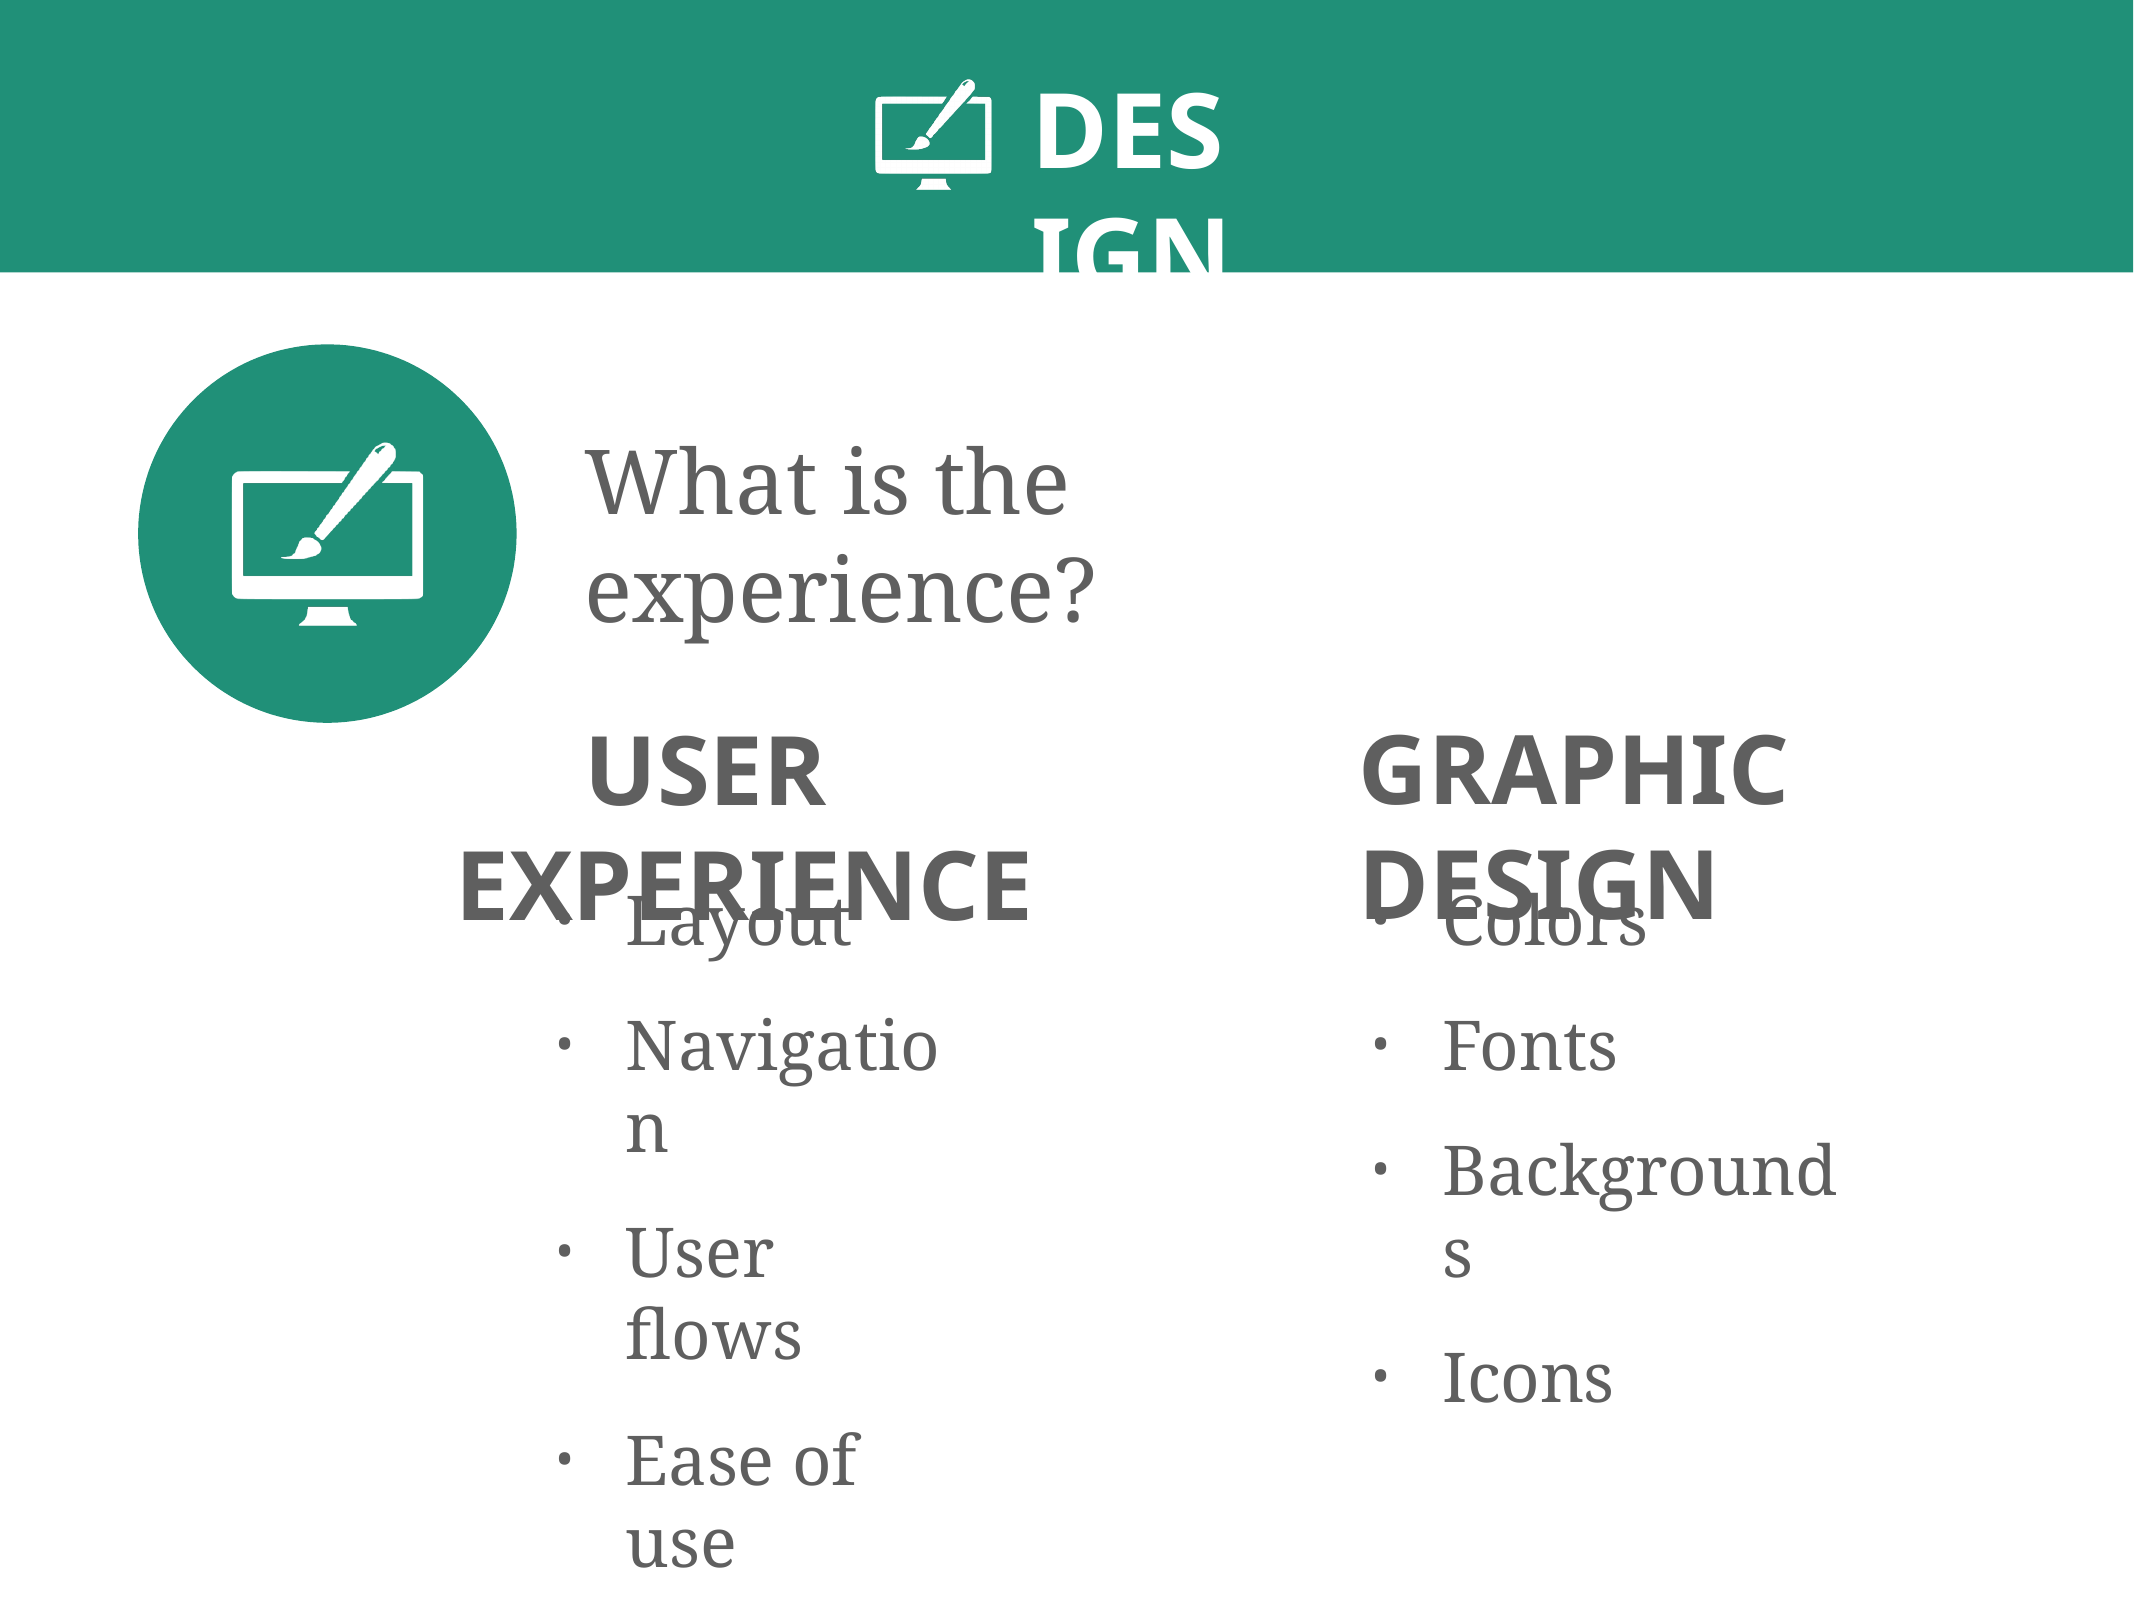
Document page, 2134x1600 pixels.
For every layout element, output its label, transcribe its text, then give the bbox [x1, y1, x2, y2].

text_box [138, 344, 517, 723]
text_box [0, 0, 2134, 273]
title DESIGN [1029, 64, 1258, 332]
text_box Colors Fonts Backgrounds Icons [1369, 876, 1842, 1417]
text_box GRAPHIC DESIGN [1356, 708, 1831, 939]
text_box What is the experience? [582, 424, 1530, 640]
text_box Layout Navigation User flows Ease of use [553, 940, 966, 1582]
text_box USER EXPERIENCE [453, 709, 1164, 940]
text_box [231, 442, 424, 626]
text_box [875, 79, 992, 190]
